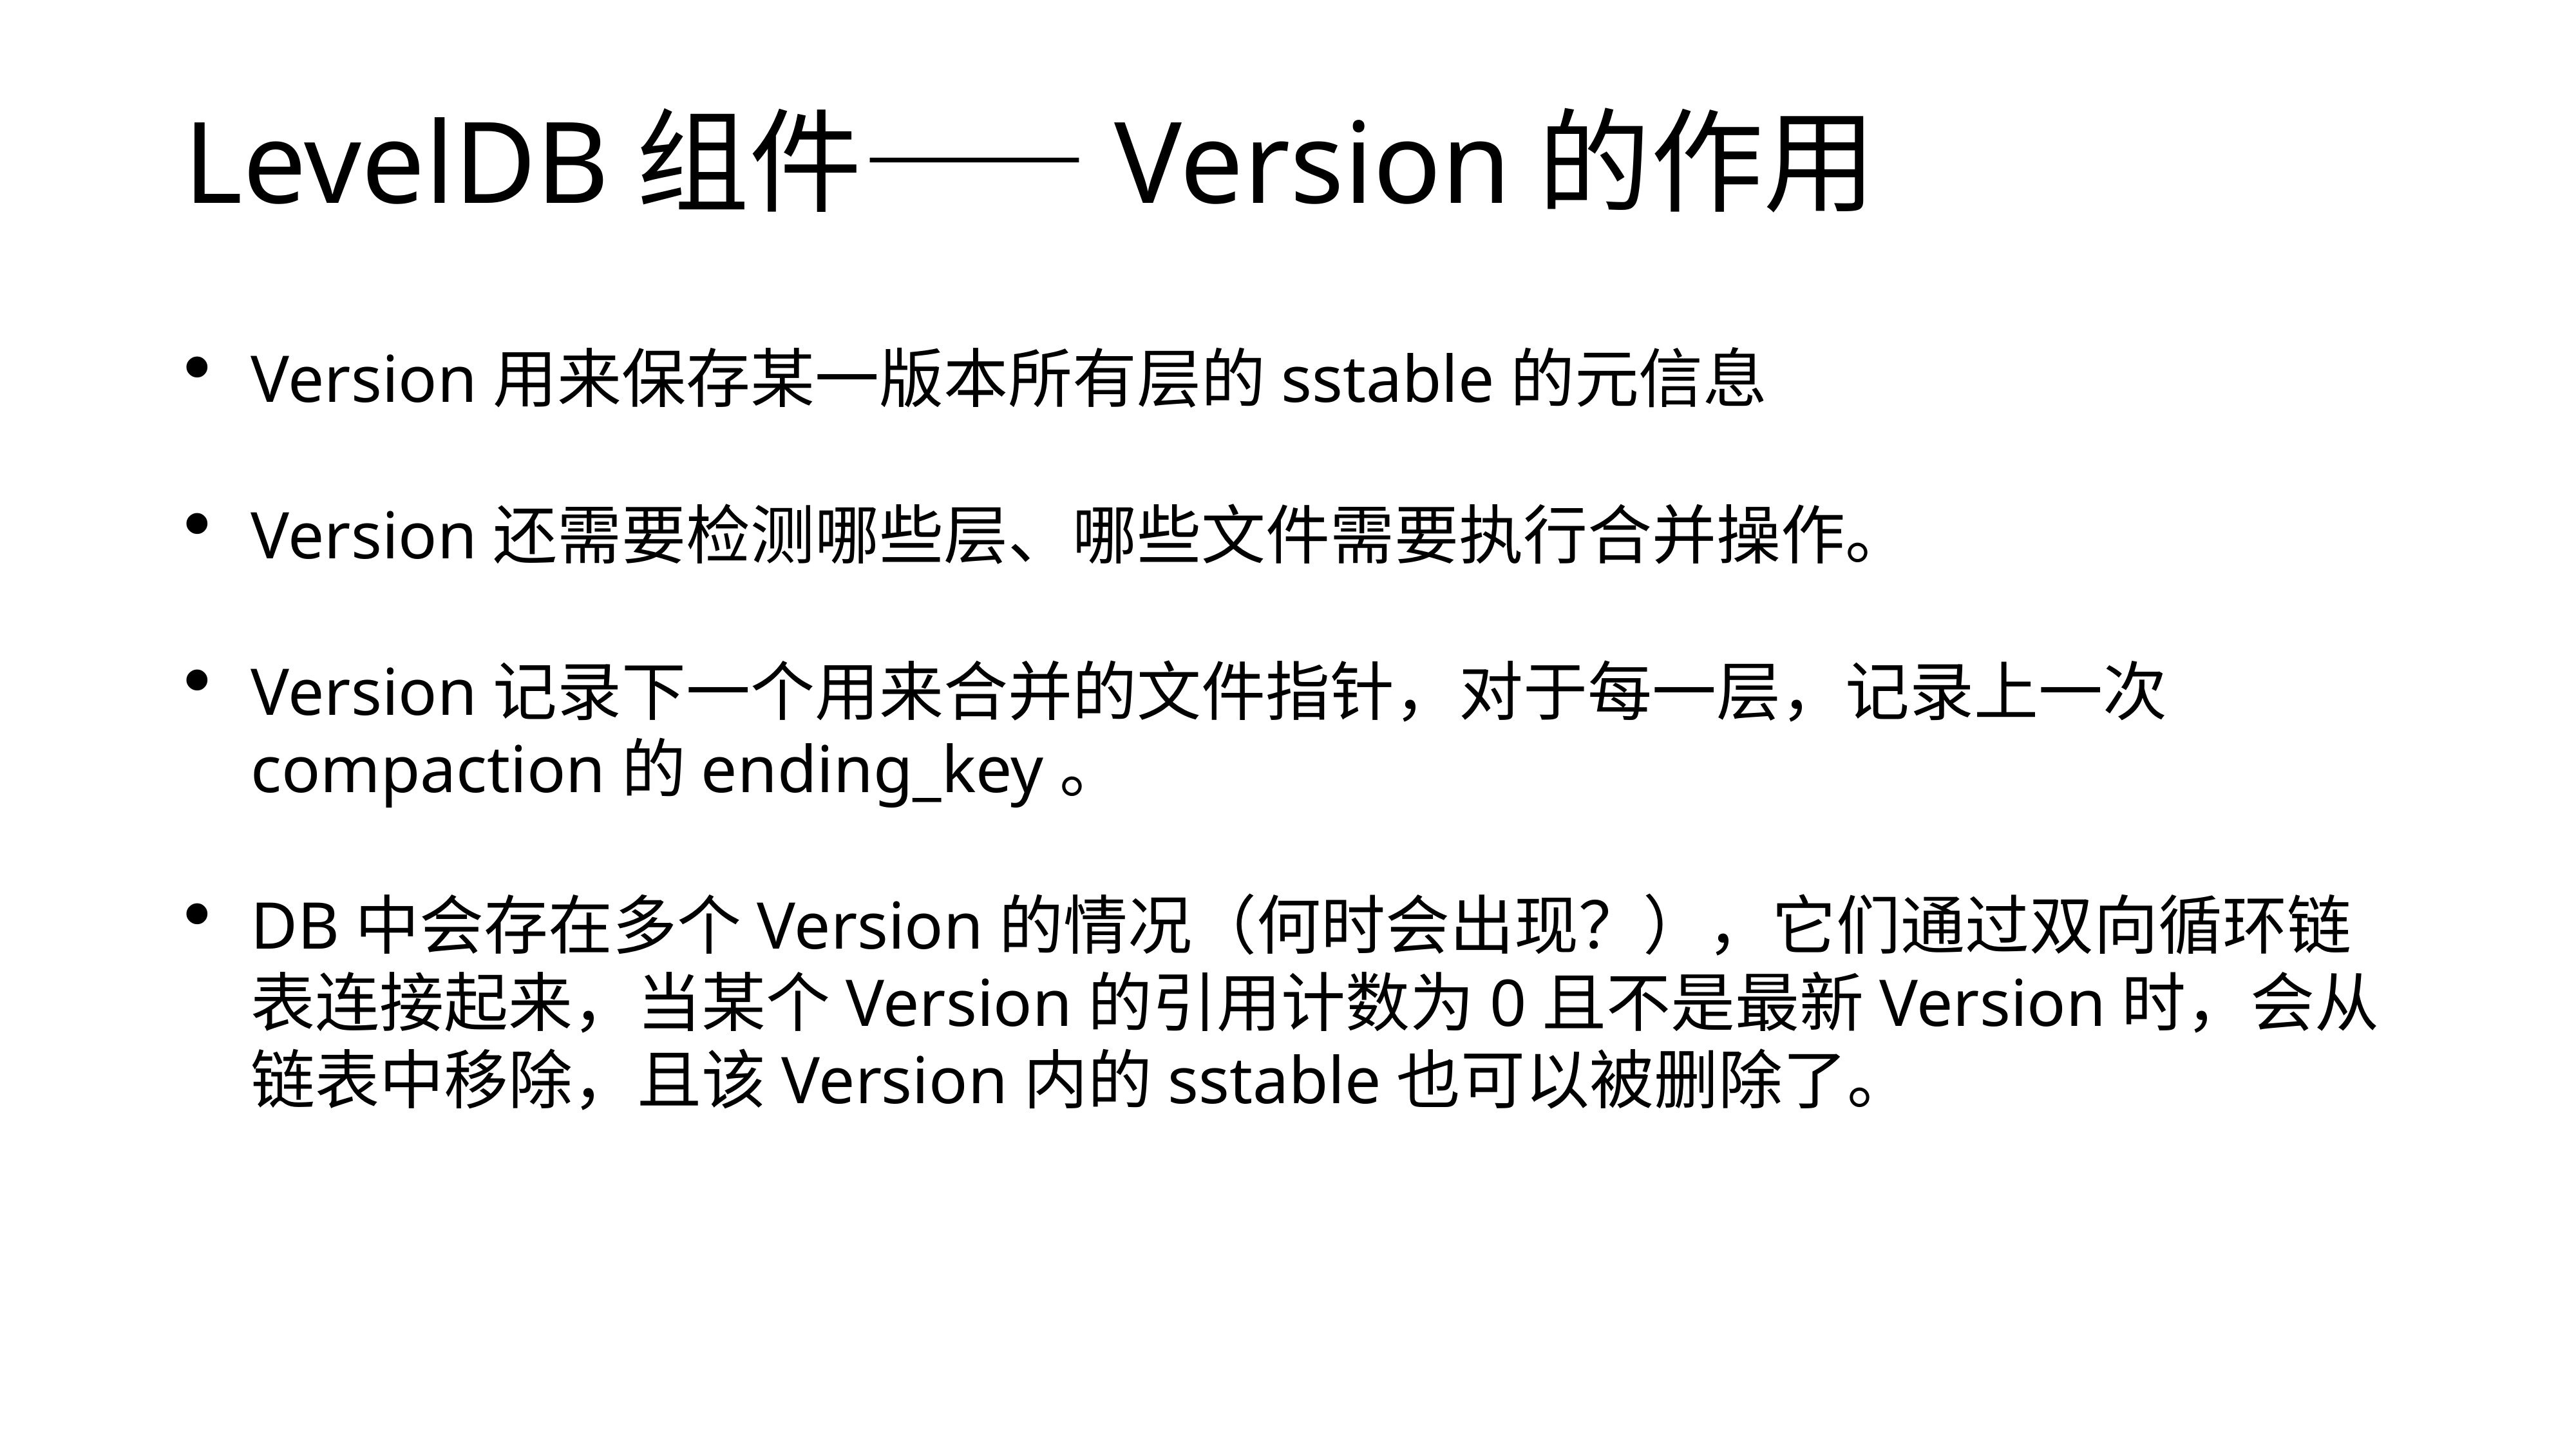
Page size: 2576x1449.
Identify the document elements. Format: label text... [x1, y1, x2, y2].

title LevelDB组件——Version的作用 [178, 37, 2398, 279]
list Version用来保存某一版本所有层的sstable的元信息 Version还需要检测哪些层、哪些文件需要执行合并操作。 Version记录下一个用来合并的文件指针，对于每一层，记录上一次compaction的ending_key。 DB中会存在多个Version的情况（何时会出现？），它们通过双向循环链表连接起来，当某个Version的引用计数为0且不是最新Version时，会从链表中移除，且该Version内的sstable也可以被删除了。 [178, 332, 2398, 1316]
